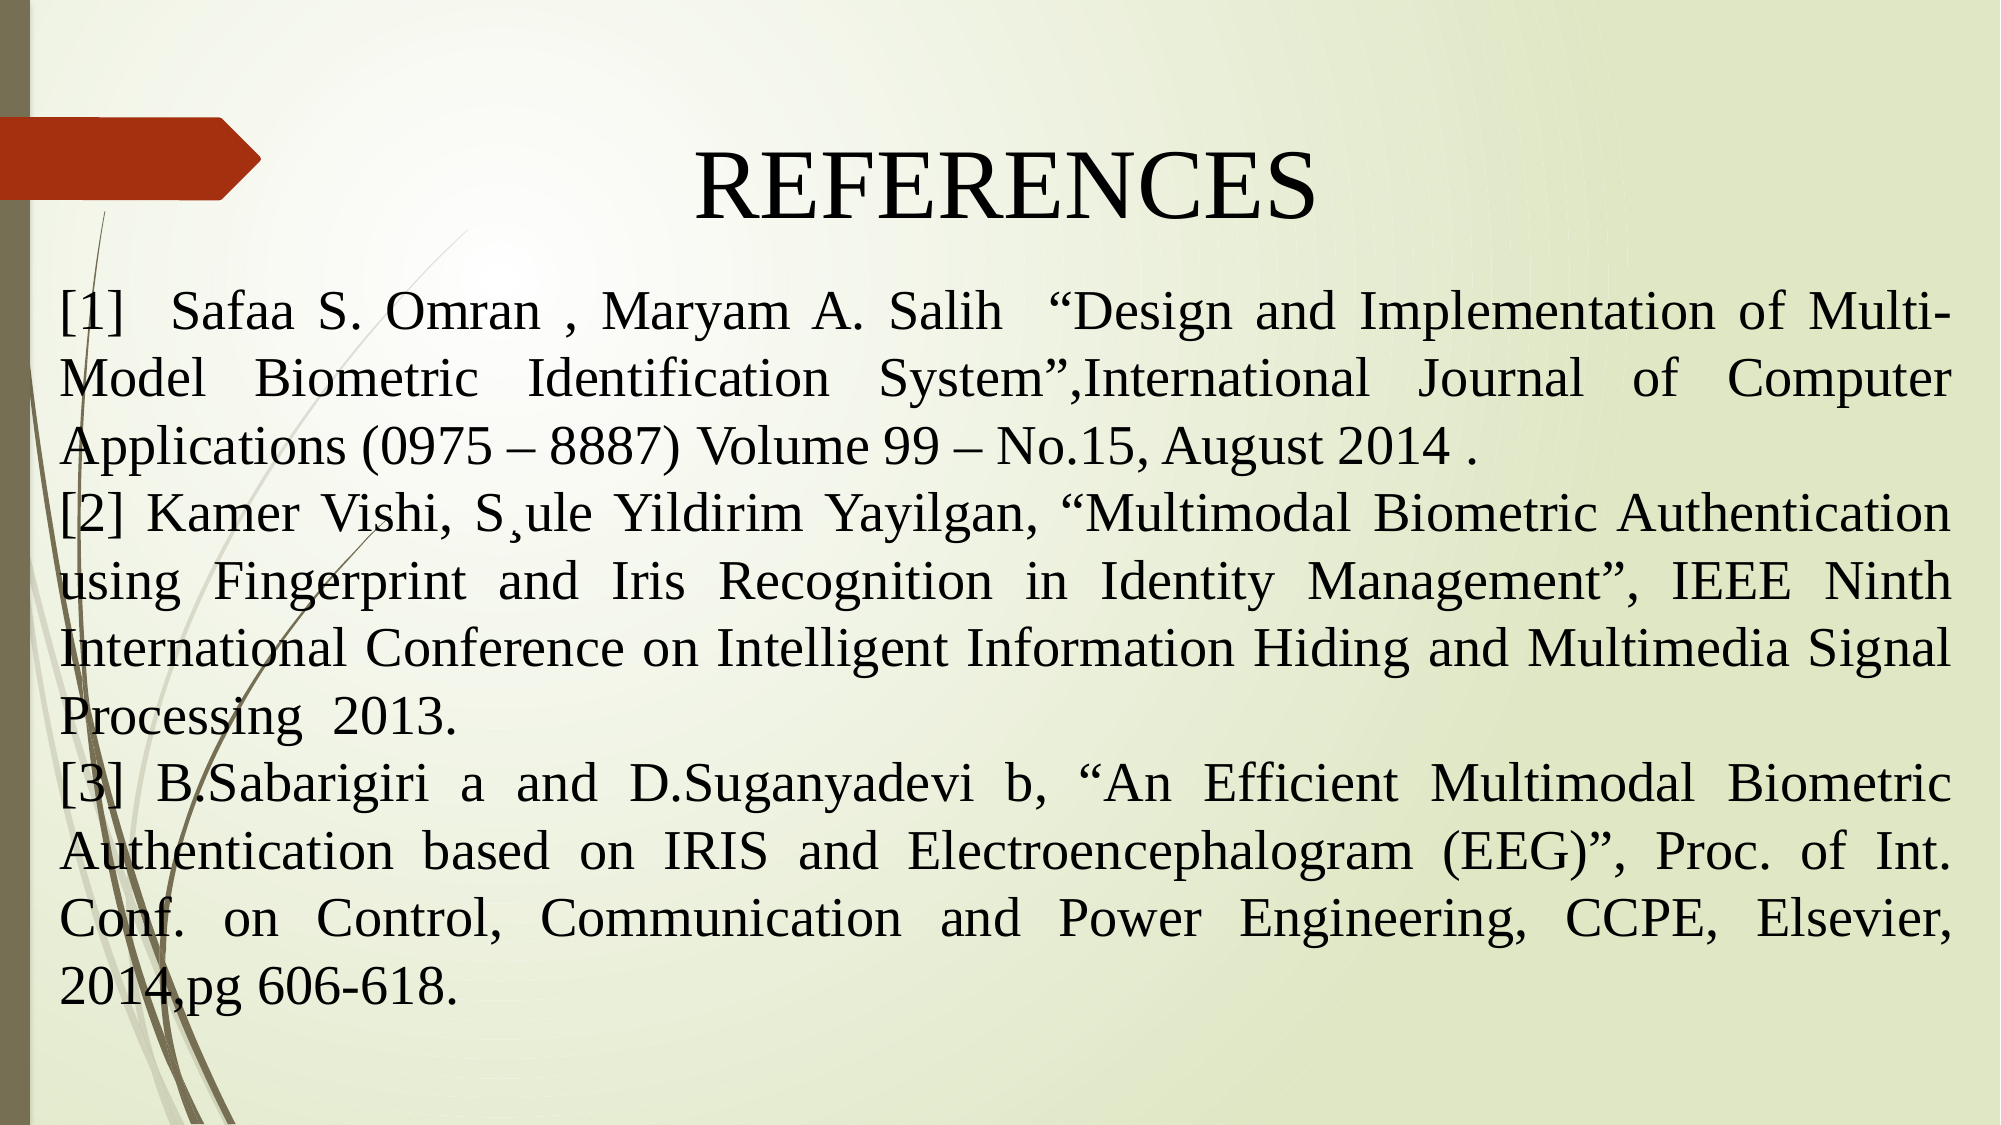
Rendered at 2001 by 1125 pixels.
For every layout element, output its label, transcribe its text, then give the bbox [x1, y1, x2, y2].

text_box [1] Safaa S. Omran , Maryam A. Salih “Design and Implementation of Multi-Model Biometric Identification System”,International Journal of Computer Applications (0975 – 8887) Volume 99 – No.15, August 2014 . [2] Kamer Vishi, S¸ule Yildirim Yayilgan, “Multimodal Biometric Authentication using Fingerprint and Iris Recognition in Identity Management”, IEEE Ninth International Conference on Intelligent Information Hiding and Multimedia Signal Processing 2013. [3] B.Sabarigiri a and D.Suganyadevi b, “An Efficient Multimodal Biometric Authentication based on IRIS and Electroencephalogram (EEG)”, Proc. of Int. Conf. on Control, Communication and Power Engineering, CCPE, Elsevier, 2014,pg 606-618. [45, 265, 1970, 1093]
text_box REFERENCES [630, 111, 1385, 247]
